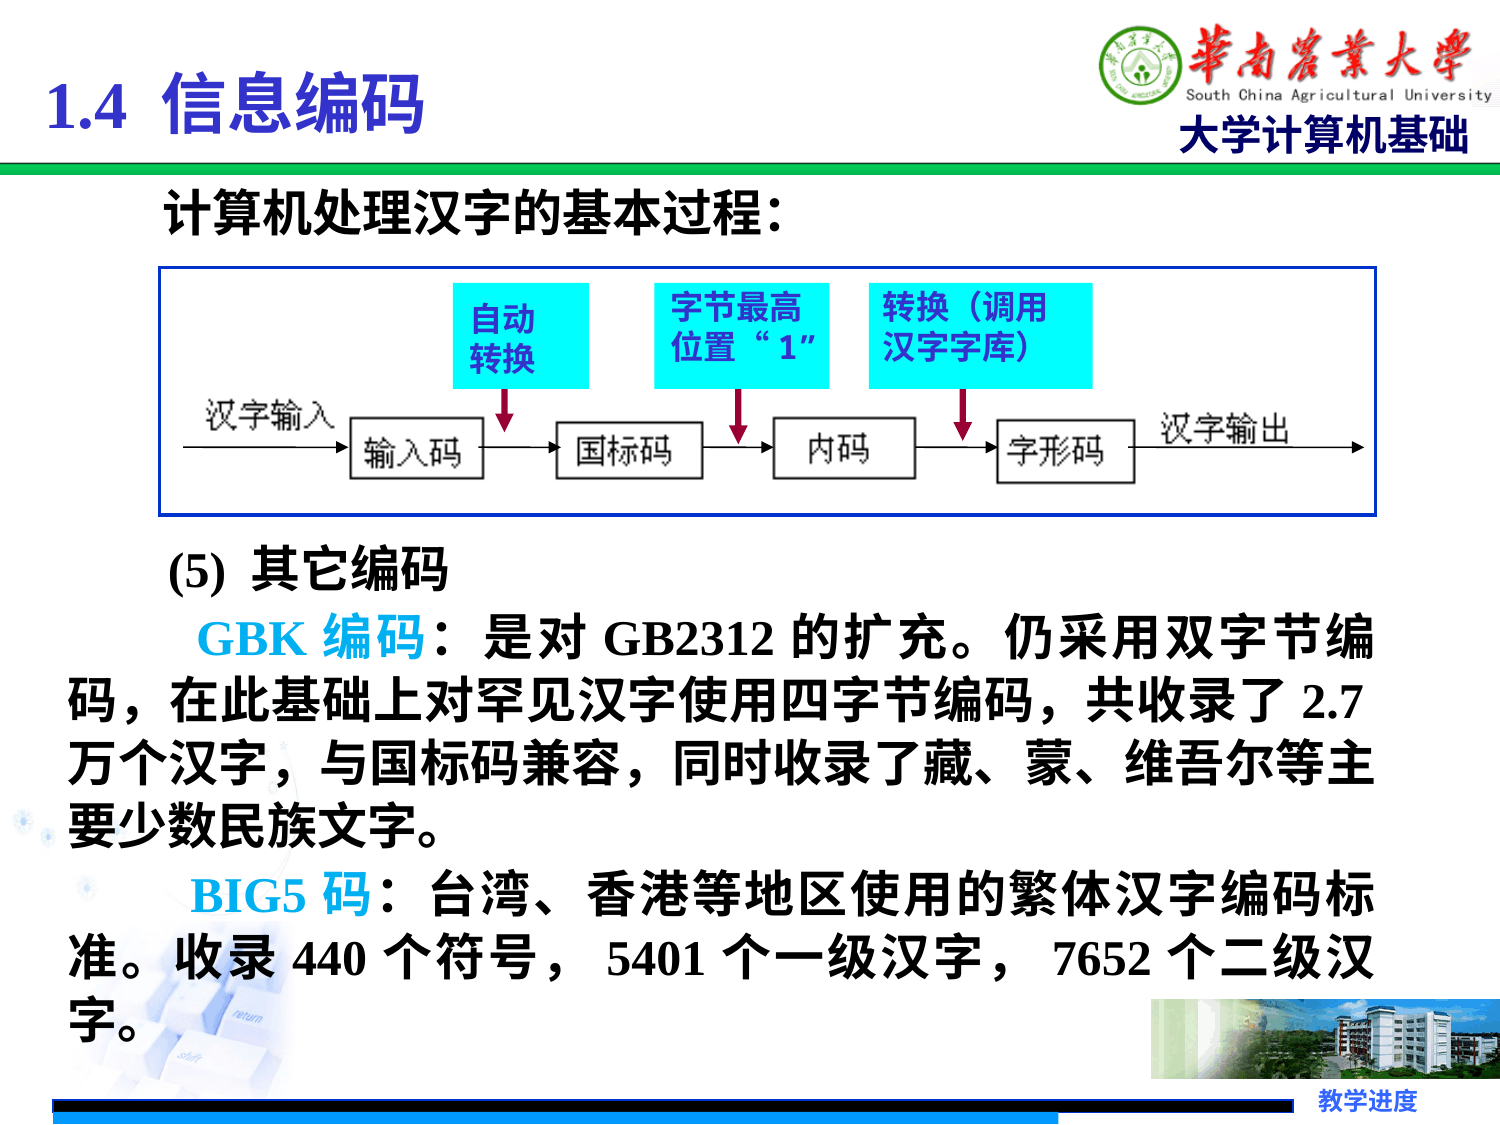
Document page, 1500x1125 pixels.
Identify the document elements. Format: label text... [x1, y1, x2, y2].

text_box [53, 1111, 1059, 1124]
picture [954, 162, 1500, 175]
text_box 1.4 信息编码 [29, 54, 715, 150]
picture [0, 162, 147, 175]
picture [1092, 18, 1500, 107]
title 计算机处理汉字的基本过程： [147, 160, 954, 262]
picture [1151, 999, 1500, 1079]
picture [0, 680, 302, 1118]
text_box (5) 其它编码 GBK编码：是对GB2312的扩充。仍采用双字节编码，在此基础上对罕见汉字使用四字节编码，共收录了2.7万个汉字，与国标码兼容，同时收录了藏、蒙、维吾尔等主要少数民族文字。 BIG5码：台湾、香港等地区使用的繁体汉字编码标准。收录440个符号，5401个一级汉字，7652个二级汉字。 [53, 527, 1391, 1056]
text_box [159, 267, 1376, 515]
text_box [182, 278, 1365, 538]
